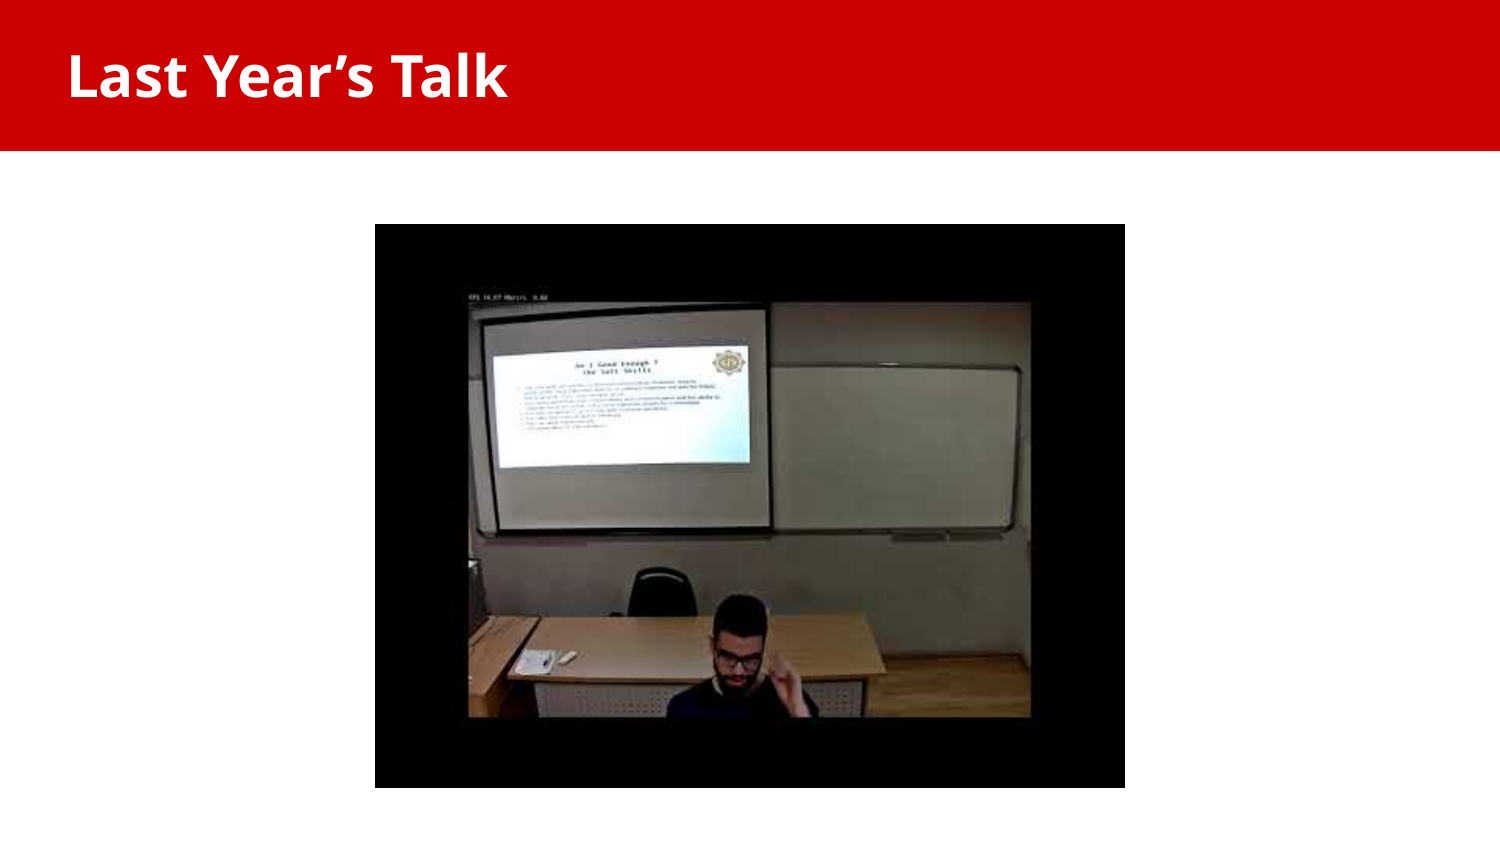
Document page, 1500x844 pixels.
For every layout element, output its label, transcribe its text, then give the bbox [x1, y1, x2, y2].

picture [374, 224, 1126, 788]
title Last Year’s Talk [51, 24, 1449, 127]
